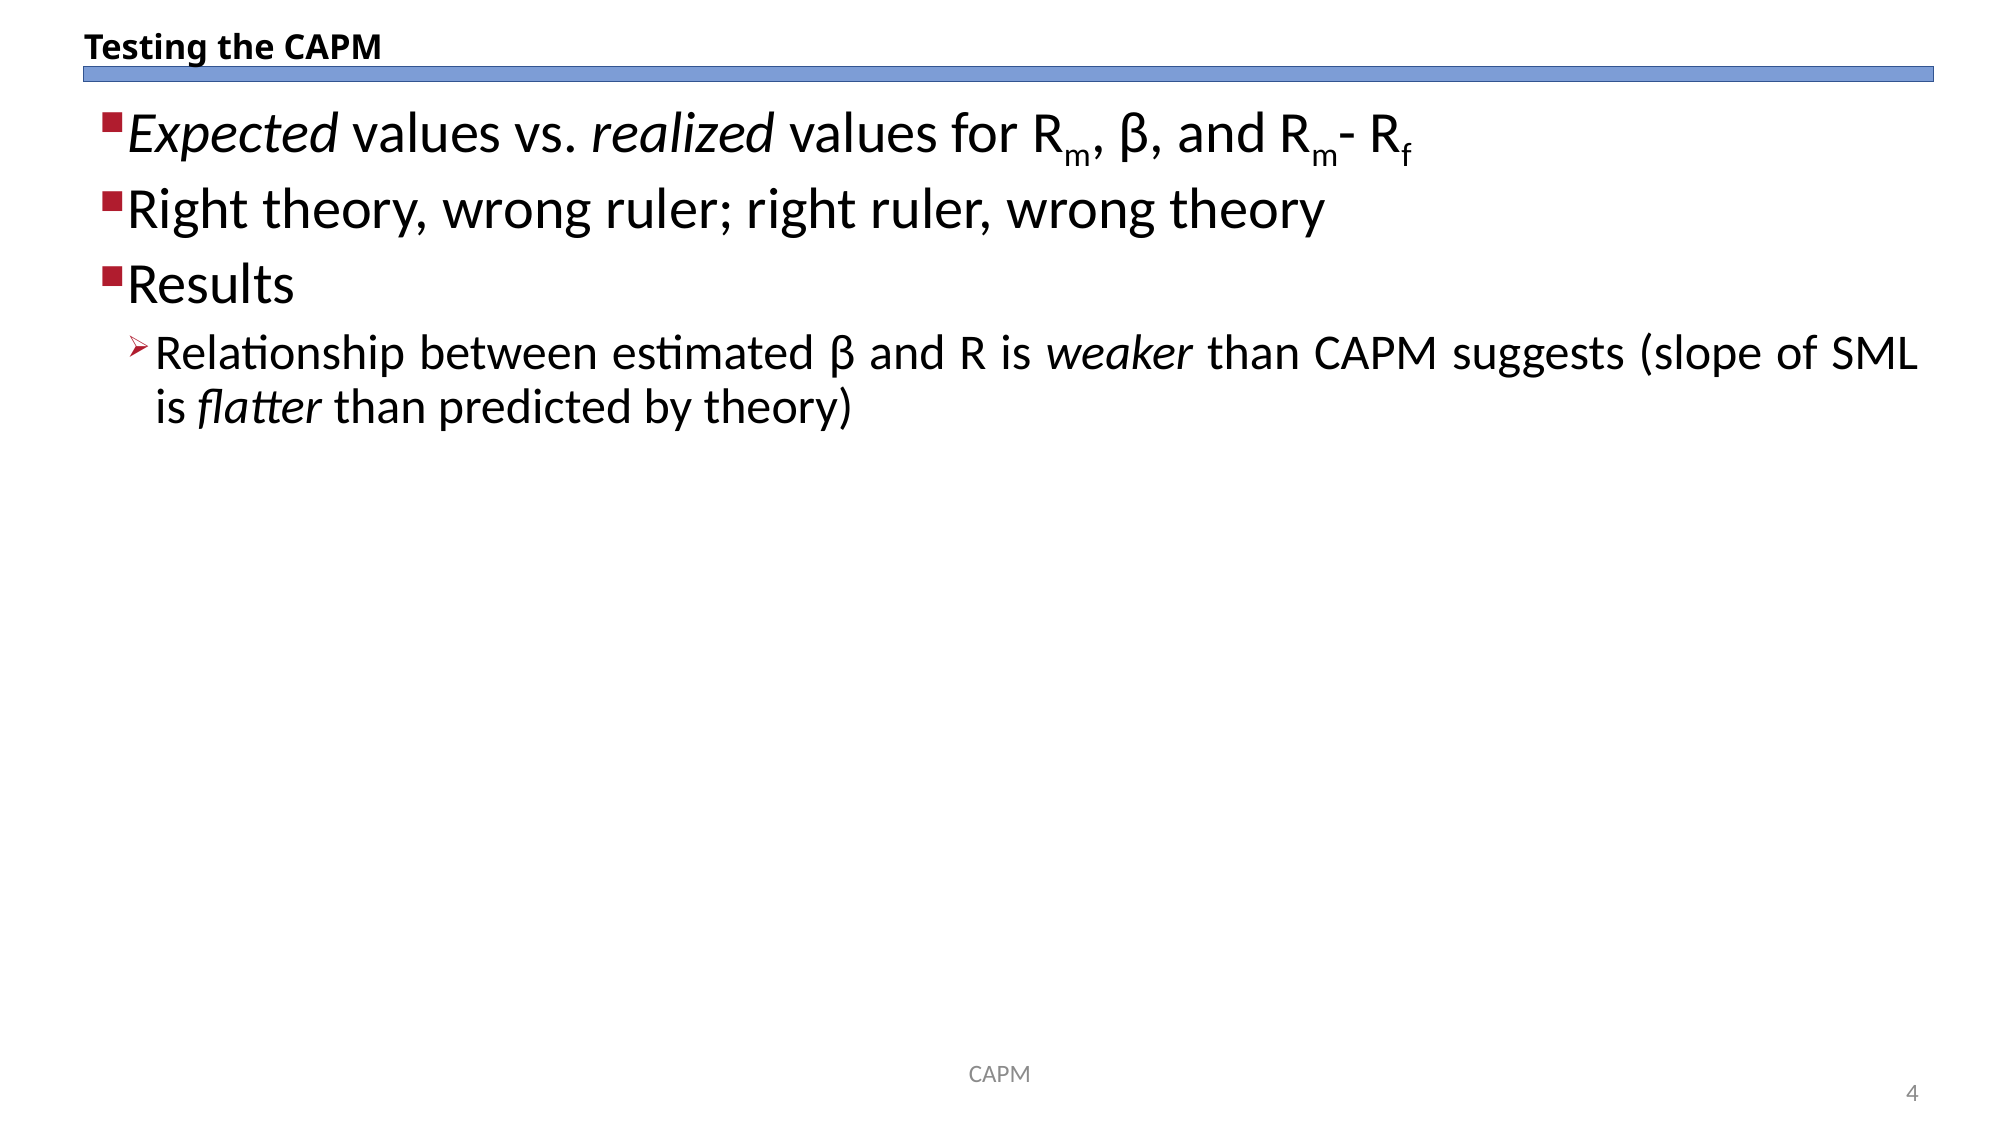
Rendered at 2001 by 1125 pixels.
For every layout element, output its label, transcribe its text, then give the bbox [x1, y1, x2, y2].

slide_number 4 [1834, 1061, 1934, 1122]
list Expected values vs. realized values for Rm, β, and Rm- Rf Right theory, wrong ruler; right ruler, wrong theory Results Relationship between estimated β and R is weaker than CAPM suggests (slope of SML is flatter than predicted by theory) [83, 87, 1934, 1041]
footer CAPM [662, 1042, 1338, 1103]
title Testing the CAPM [83, 6, 1935, 67]
